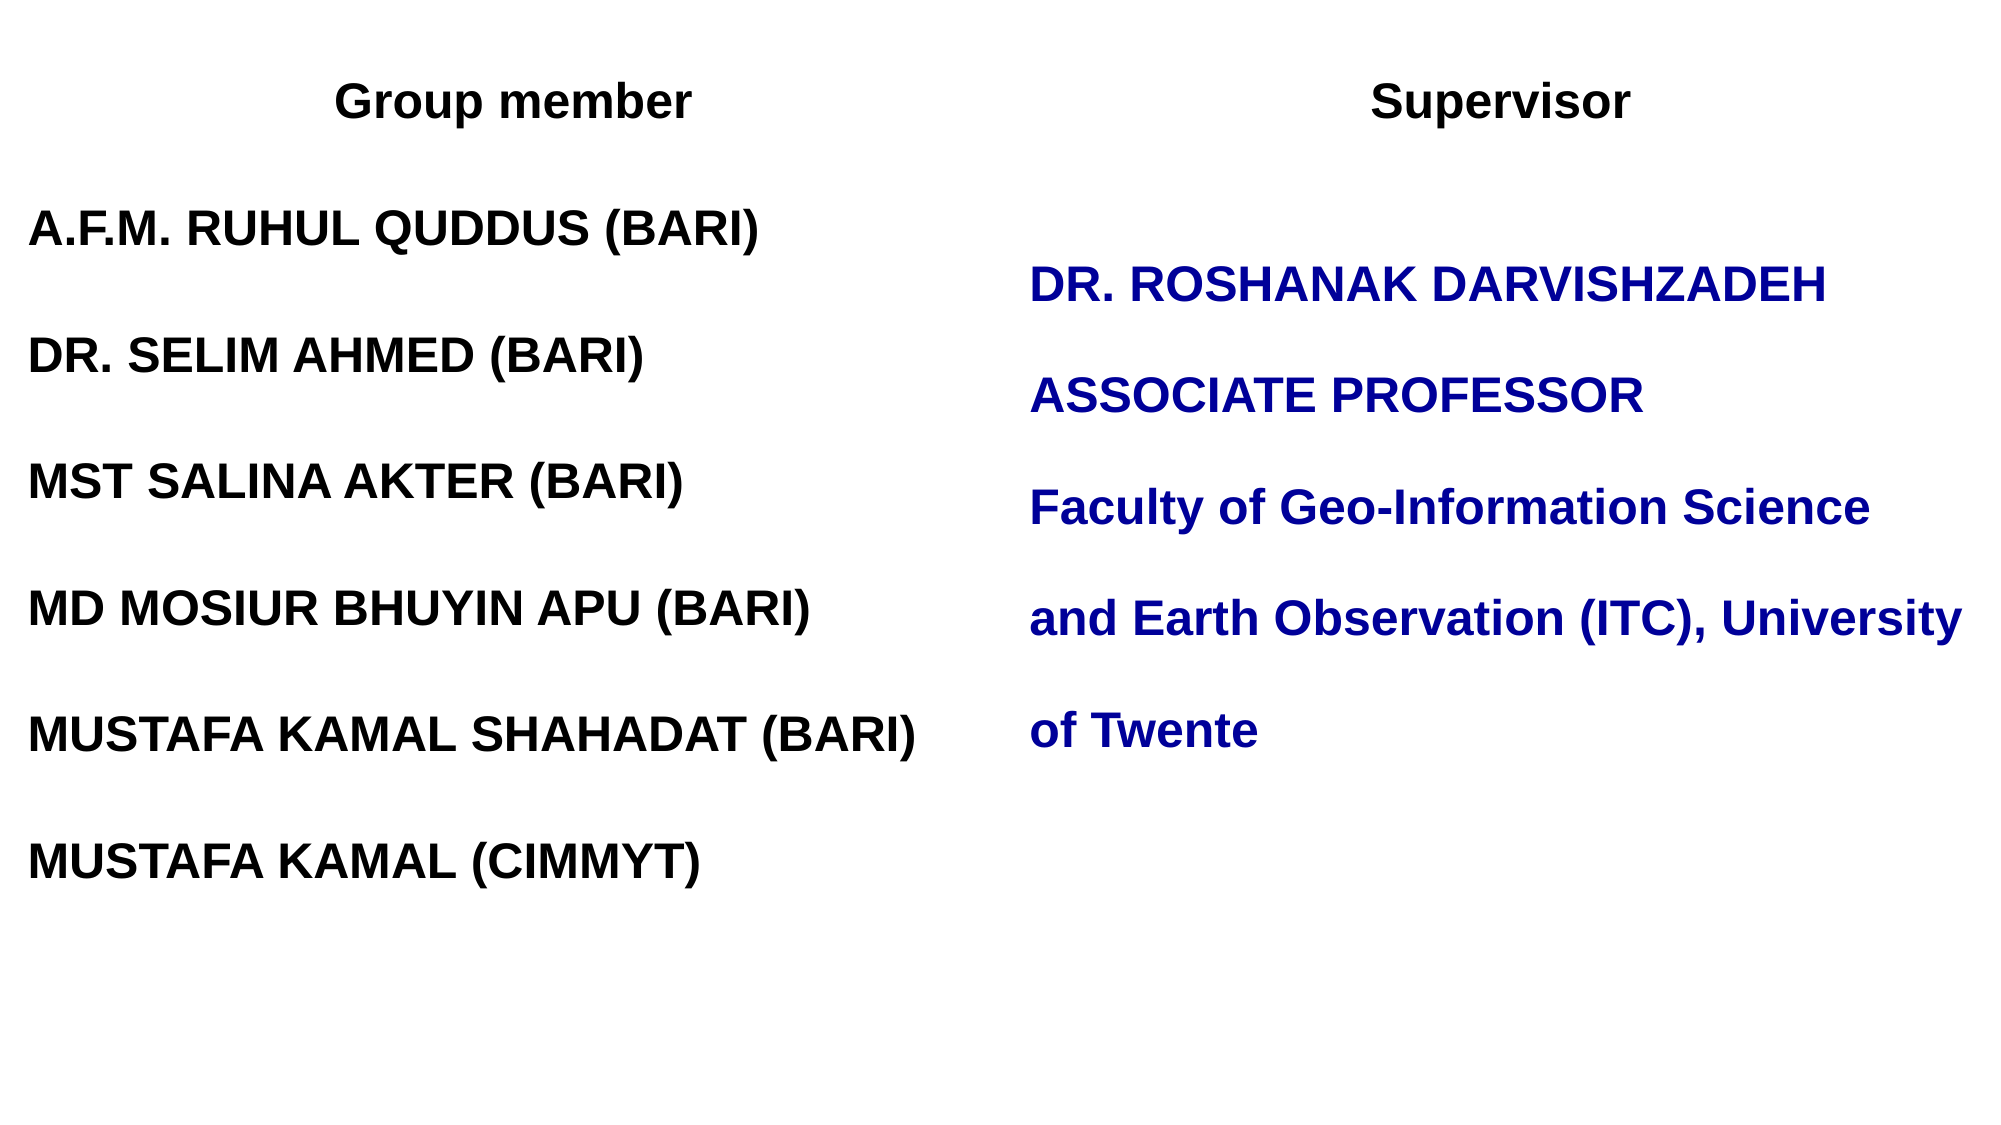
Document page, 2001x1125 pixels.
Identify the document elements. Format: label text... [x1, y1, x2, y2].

table_header Supervisor [1014, 66, 1987, 193]
text_box [135, 53, 2000, 162]
table_cell DR. SELIM AHMED (BARI) [13, 319, 1014, 446]
table_cell MD MOSIUR BHUYIN APU (BARI) [13, 572, 1014, 699]
table_cell Dr. ROSHANAK DARVISHZADEH associate professor Faculty of Geo-Information Science and Earth Observation (ITC), University of Twente [1014, 193, 1987, 896]
table_header Group member [13, 66, 1014, 193]
table_cell MUSTAFA KAMAL SHAHADAT (BARI) [13, 699, 1014, 826]
table_cell A.F.M. RUHUL QUDDUS (BARI) [13, 193, 1014, 319]
table_cell MST SALINA AKTER (BARI) [13, 446, 1014, 572]
table_cell MUSTAFA KAMAL (CIMMYT) [13, 826, 1014, 896]
